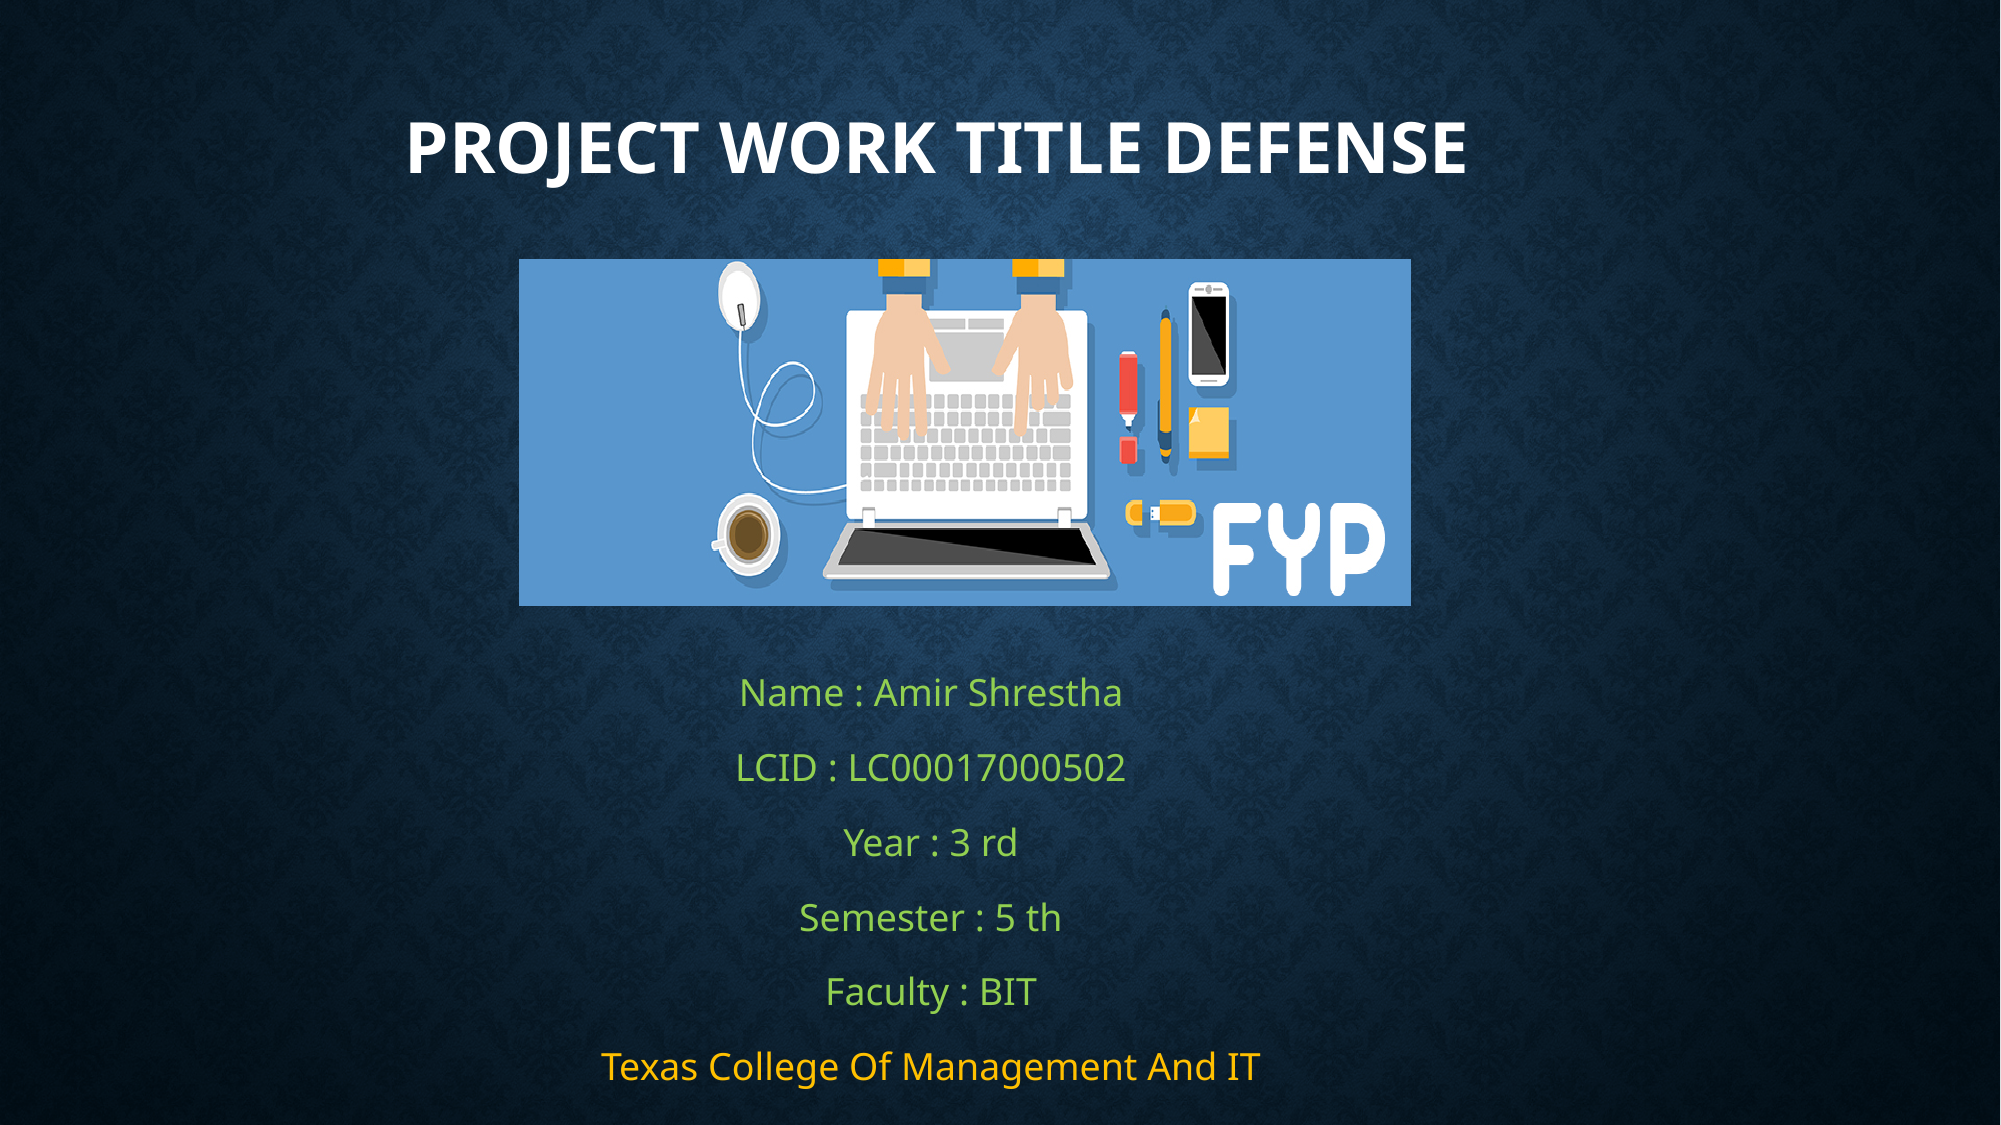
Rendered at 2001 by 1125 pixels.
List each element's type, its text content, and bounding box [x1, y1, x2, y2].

list Name : Amir Shrestha LCID : LC00017000502 Year : 3 rd Semester : 5 th Faculty : BIT Texas College Of Management And IT [519, 652, 1344, 1125]
title Project Work Title Defense [0, 42, 2000, 260]
picture [518, 259, 1412, 607]
